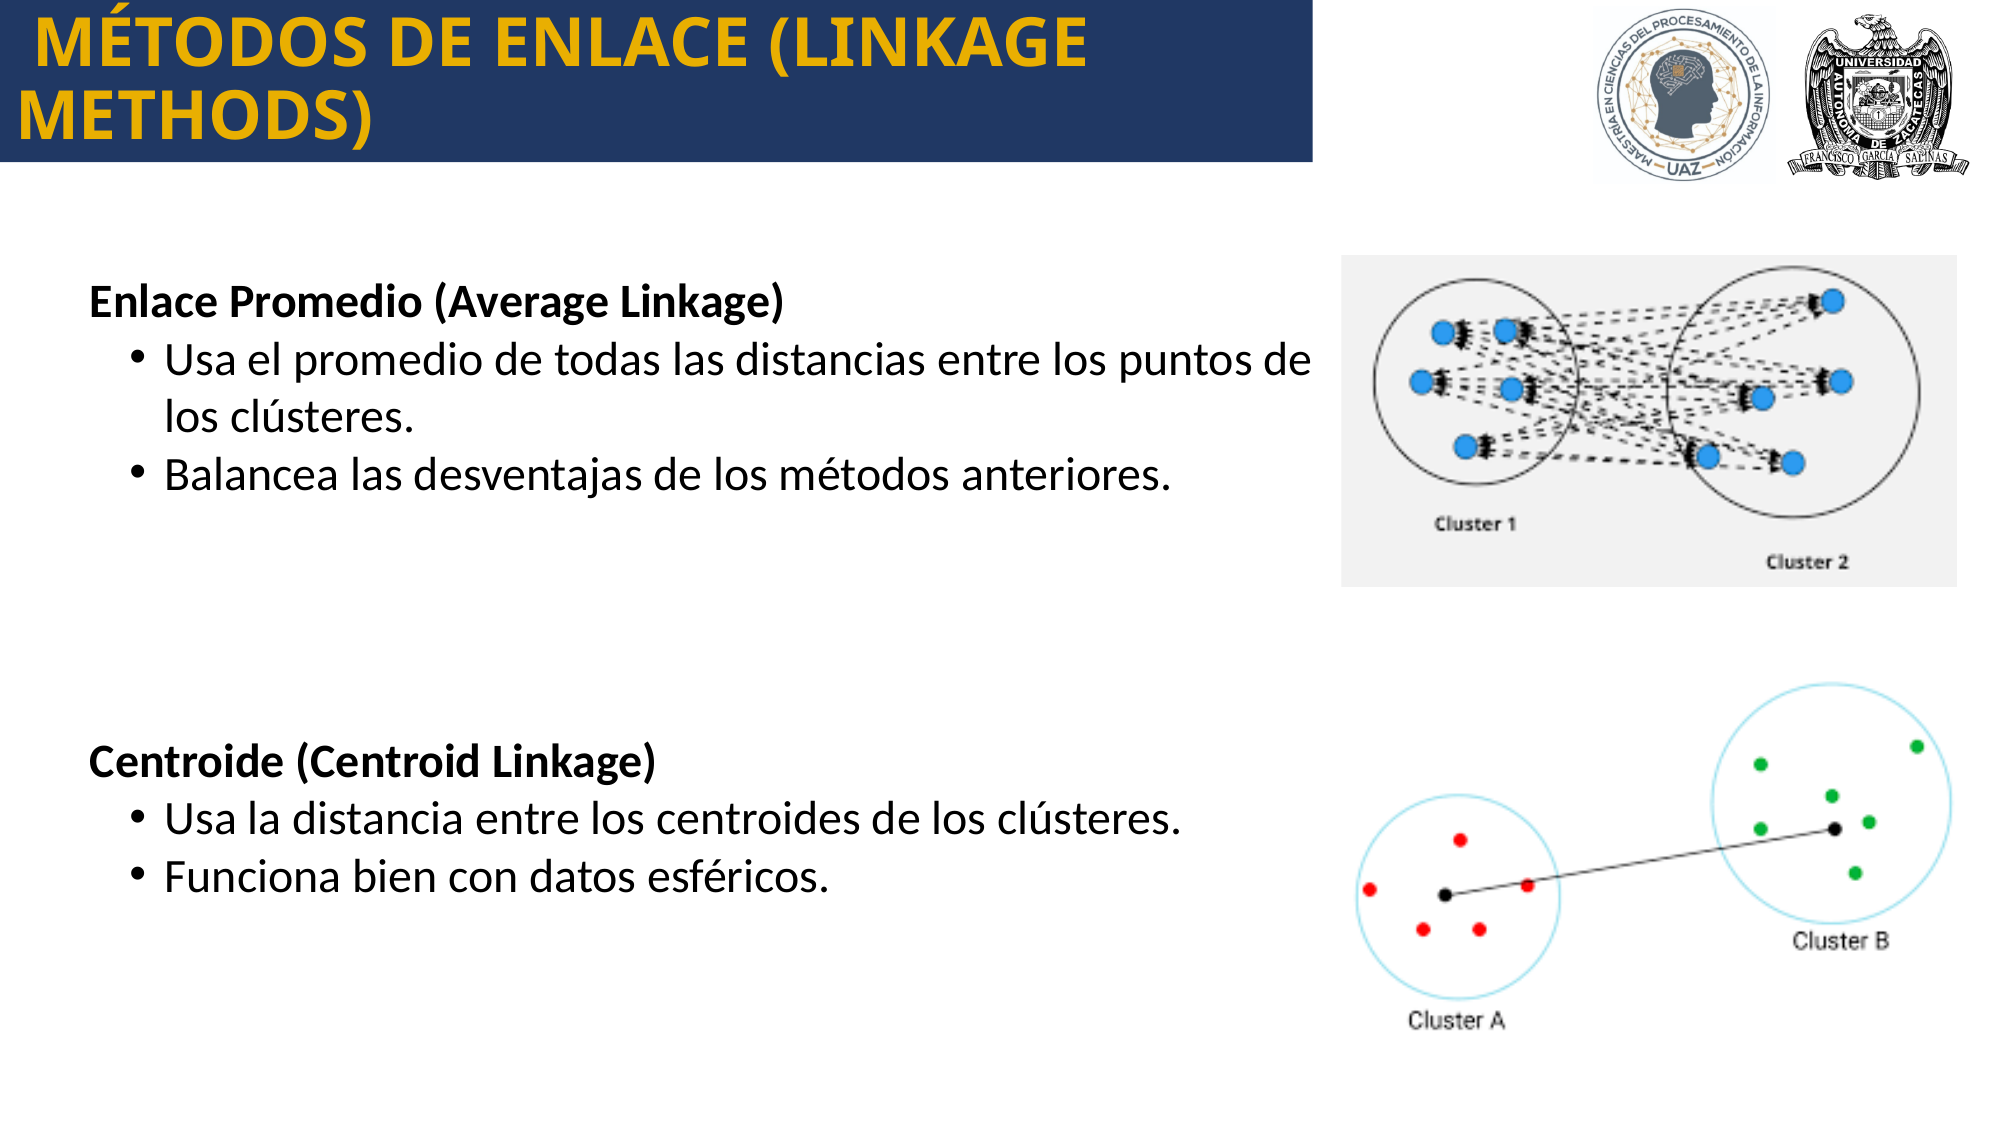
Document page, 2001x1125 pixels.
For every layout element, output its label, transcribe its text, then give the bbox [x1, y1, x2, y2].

picture [1341, 255, 1957, 587]
picture [1352, 673, 1957, 1056]
text_box Enlace Promedio (Average Linkage) Usa el promedio de todas las distancias entre los puntos de los clústeres. Balancea las desventajas de los métodos anteriores. Centroide (Centroid Linkage) Usa la distancia entre los centroides de los clústeres. Funciona bien con datos esféricos. [75, 205, 1333, 967]
picture [1593, 6, 1972, 184]
text_box Métodos de Enlace (Linkage Methods) [0, 0, 1313, 163]
